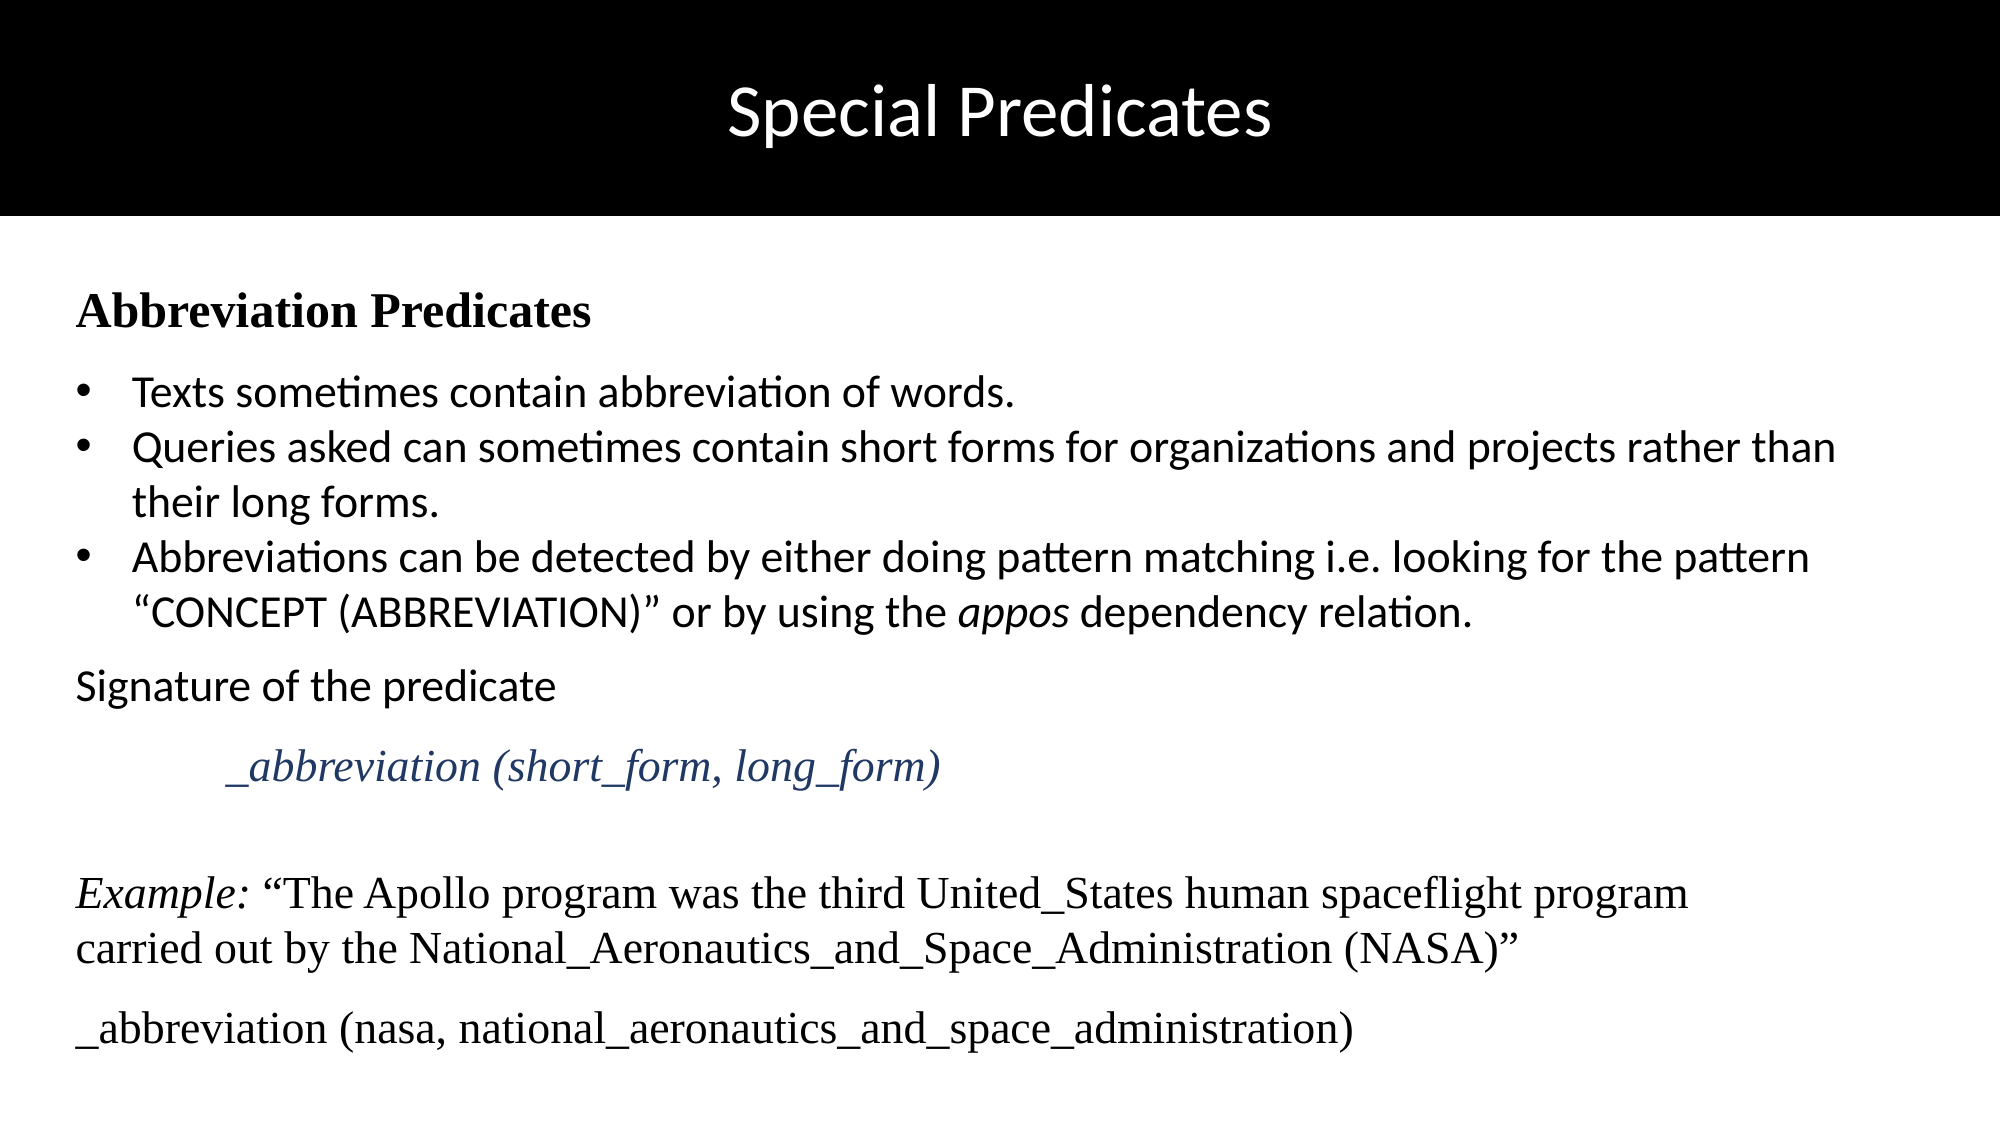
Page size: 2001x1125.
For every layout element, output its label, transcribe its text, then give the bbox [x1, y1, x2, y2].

text_box Signature of the predicate _abbreviation (short_form, long_form) [60, 648, 1061, 799]
text_box Example: “The Apollo program was the third United_States human spaceflight program carried out by the National_Aeronautics_and_Space_Administration (NASA)” _abbreviation (nasa, national_aeronautics_and_space_administration) [60, 855, 1827, 1060]
text_box [0, 0, 2000, 216]
text_box Abbreviation Predicates Texts sometimes contain abbreviation of words. Queries asked can sometimes contain short forms for organizations and projects rather than their long forms. Abbreviations can be detected by either doing pattern matching i.e. looking for the pattern “CONCEPT (ABBREVIATION)” or by using the appos dependency relation. [60, 269, 1905, 645]
text_box Special Predicates [592, 54, 1408, 160]
